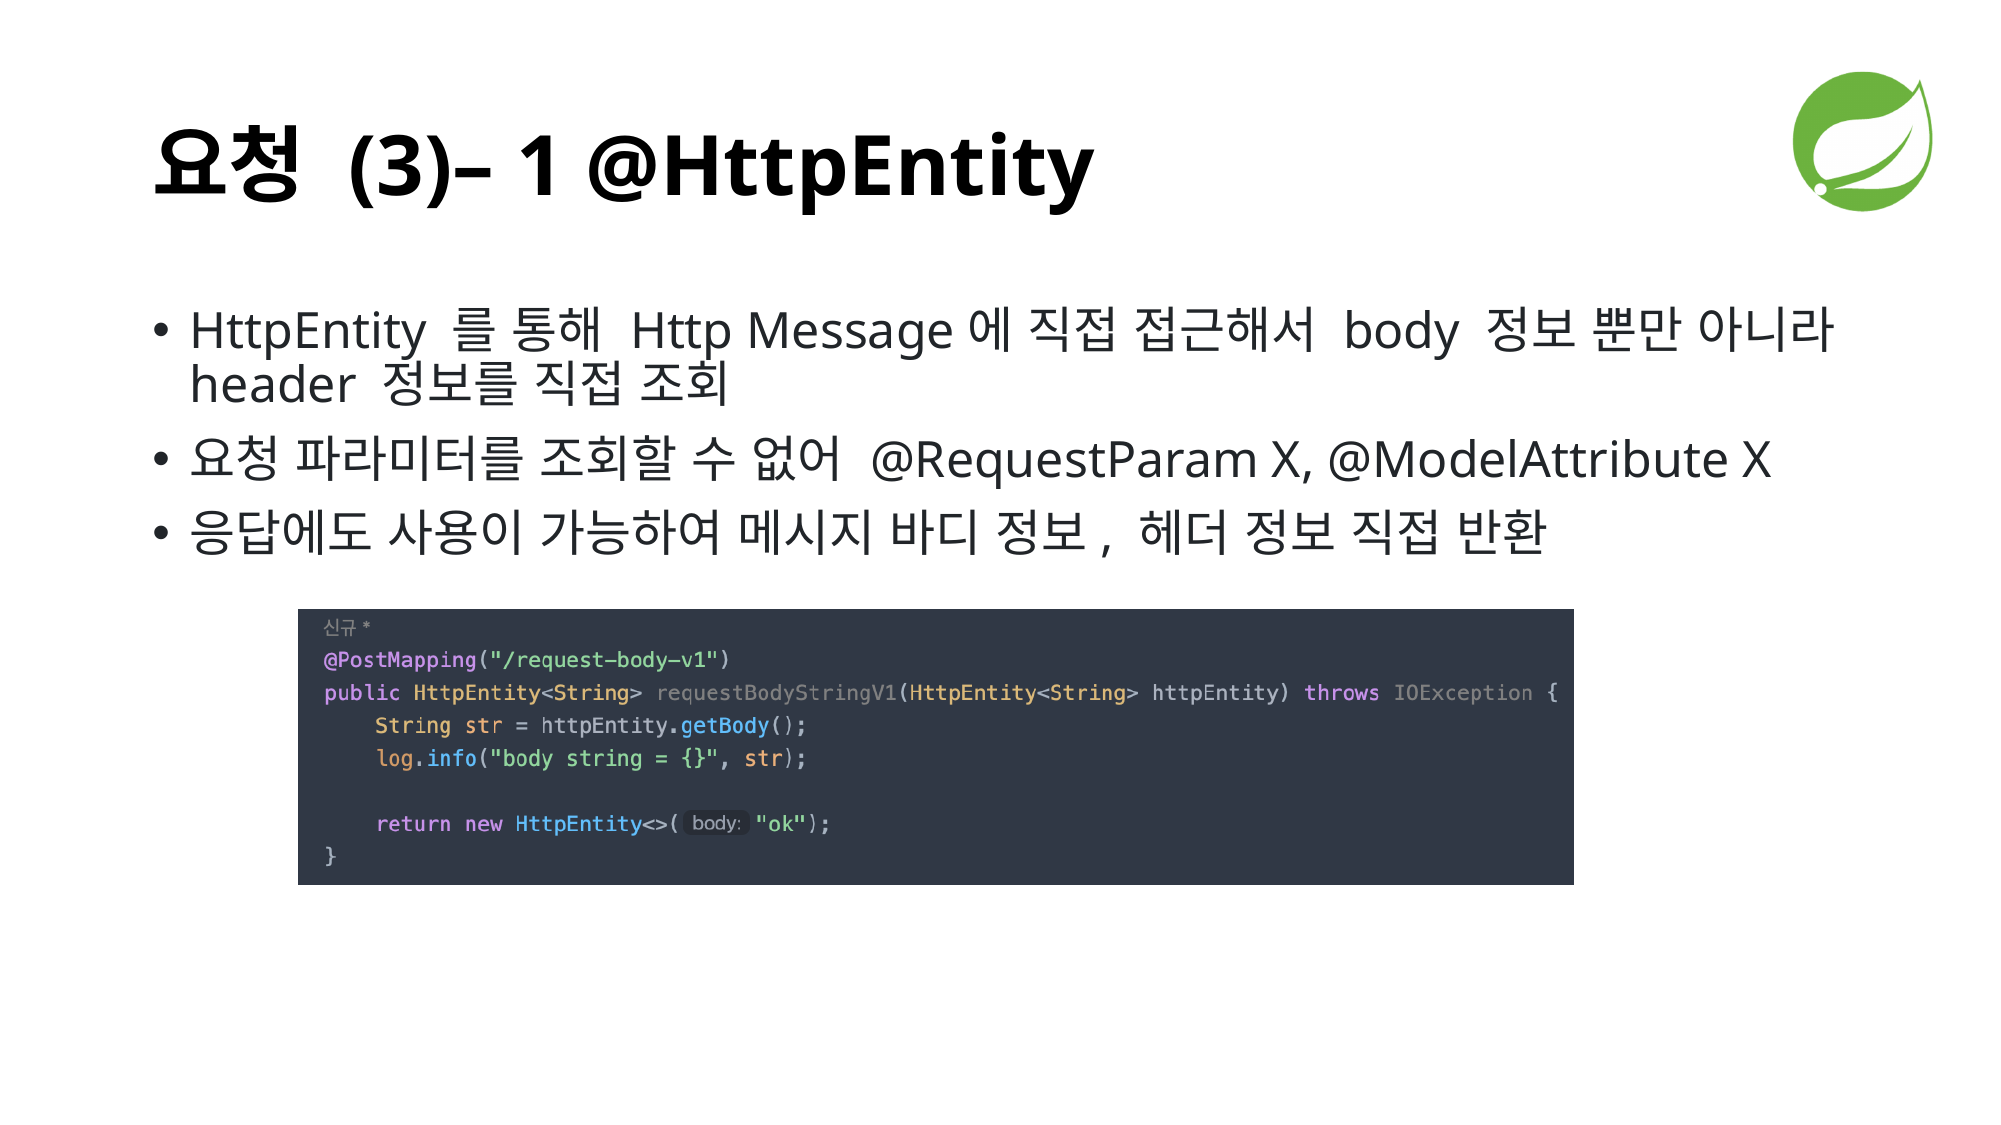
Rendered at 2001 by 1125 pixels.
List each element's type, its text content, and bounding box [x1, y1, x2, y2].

picture [298, 609, 1574, 885]
title 요청 (3)– 1 @HttpEntity [137, 59, 1649, 278]
picture [1649, 0, 2000, 289]
text_box HttpEntity 를 통해 Http Message에 직접 접근해서 body 정보 뿐만 아니라 header 정보를 직접 조회 요청 파라미터를 조회할 수 없어 @RequestParam X, @ModelAttribute X 응답에도 사용이 가능하여 메시지 바디 정보, 헤더 정보 직접 반환 [137, 297, 1888, 1039]
